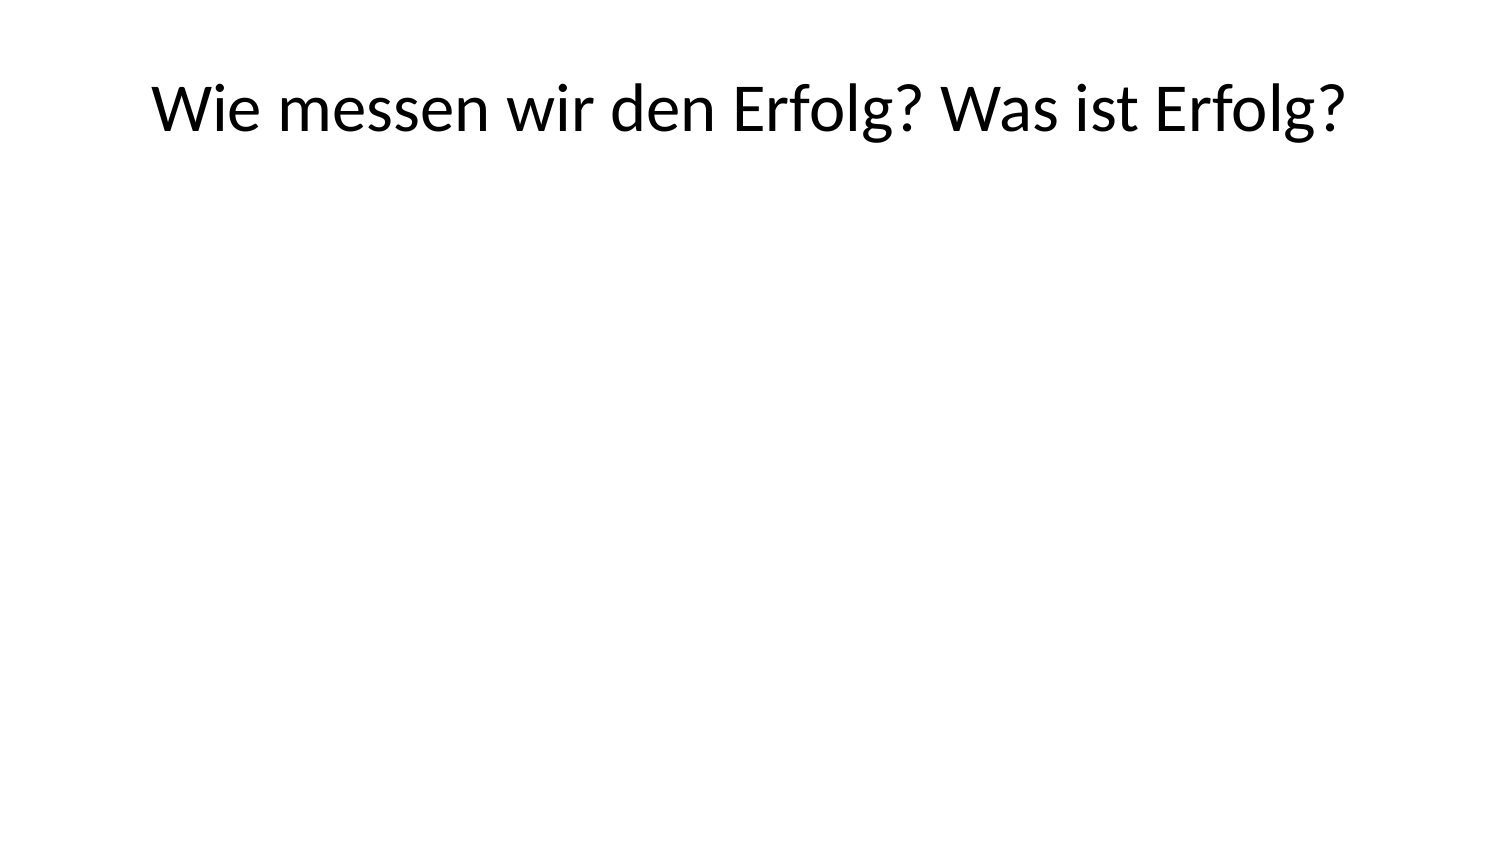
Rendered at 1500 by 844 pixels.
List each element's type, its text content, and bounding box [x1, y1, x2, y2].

title Wie messen wir den Erfolg? Was ist Erfolg? [75, 33, 1425, 175]
